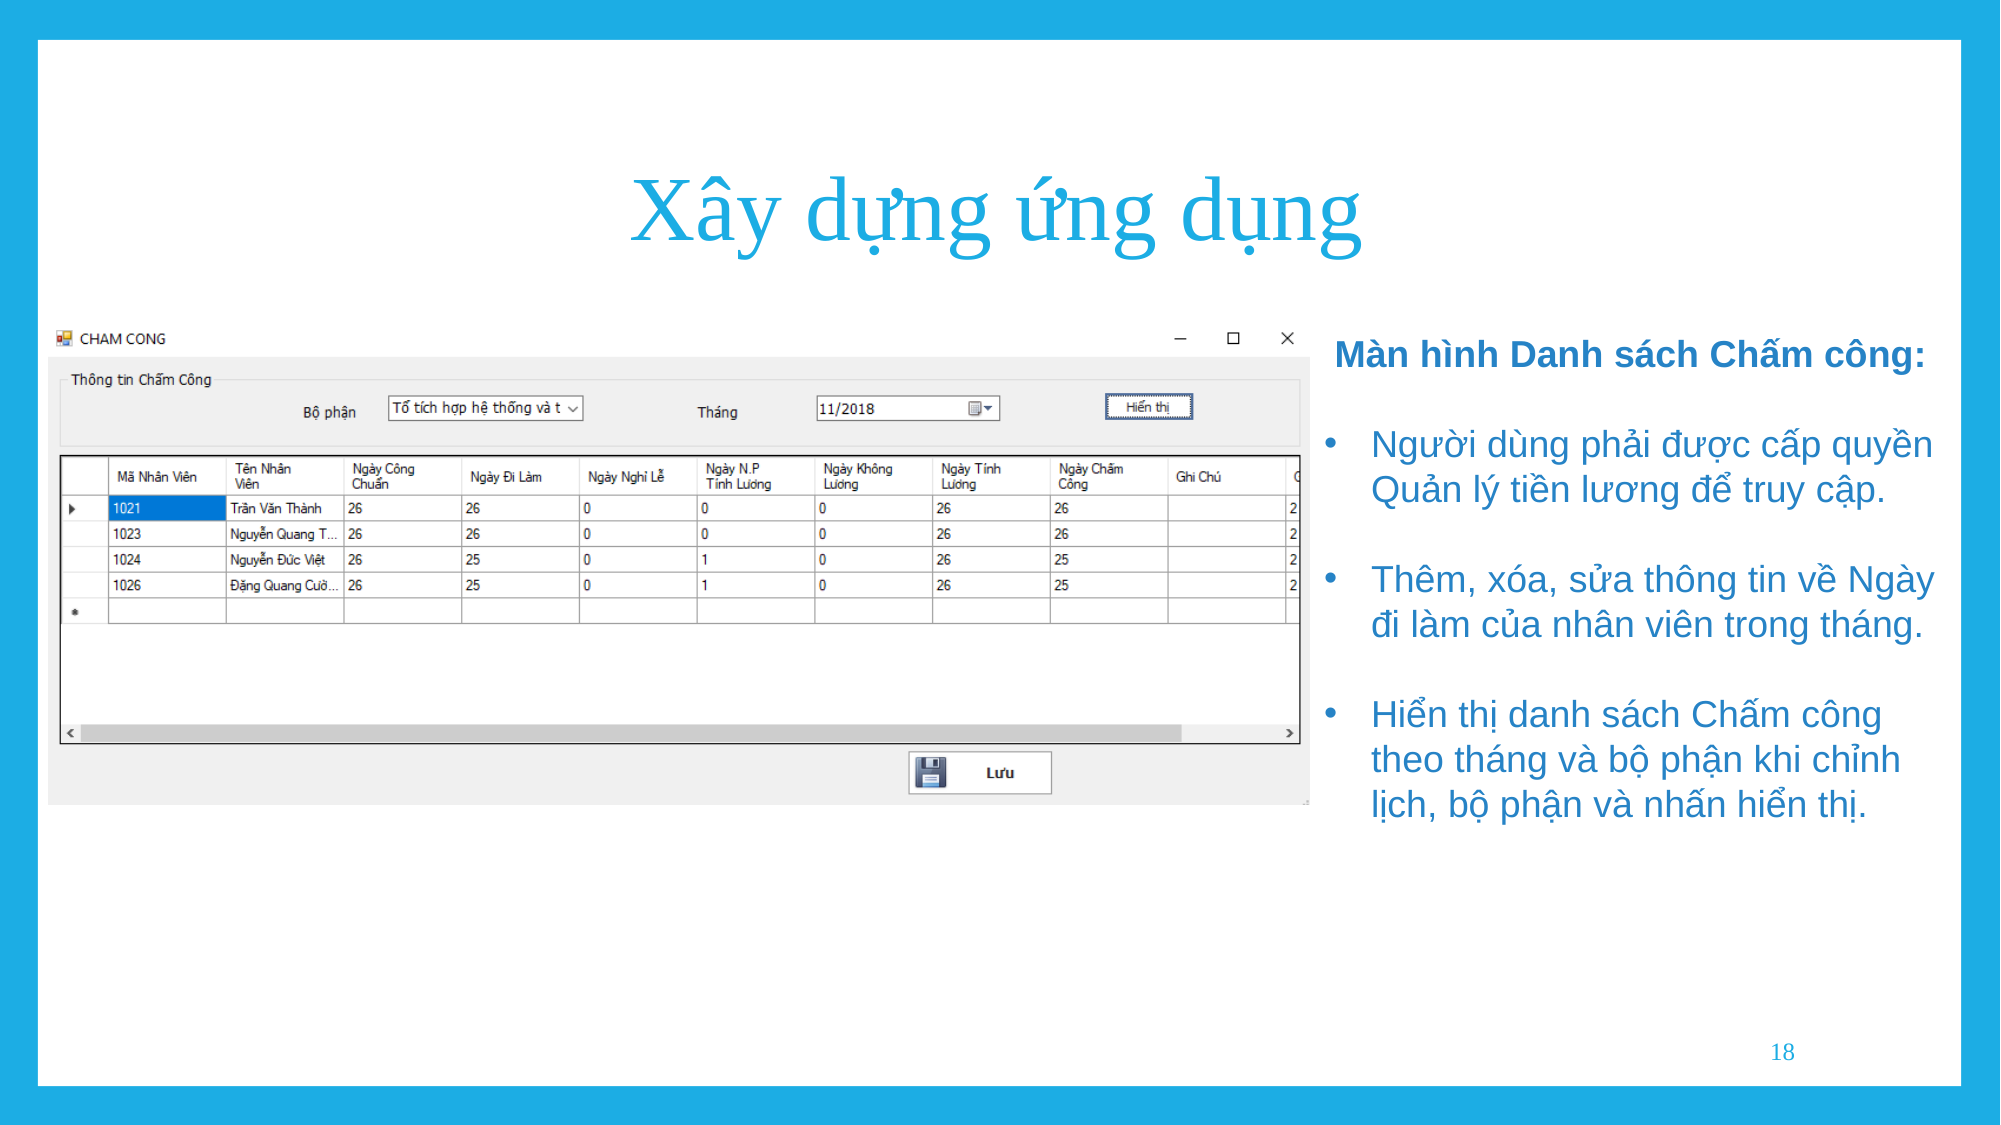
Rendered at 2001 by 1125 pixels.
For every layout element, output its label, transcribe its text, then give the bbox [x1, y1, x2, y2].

picture [48, 322, 1310, 805]
title Xây dựng ứng dụng [187, 99, 1808, 322]
slide_number 18 [1530, 1020, 1811, 1081]
text_box Màn hình Danh sách Chấm công: Người dùng phải được cấp quyền Quản lý tiền lương để truy cập. Thêm, xóa, sửa thông tin về Ngày đi làm của nhân viên trong tháng. Hiển thị danh sách Chấm công theo tháng và bộ phận khi chỉnh lịch, bộ phận và nhấn hiển thị. [1309, 322, 1952, 833]
